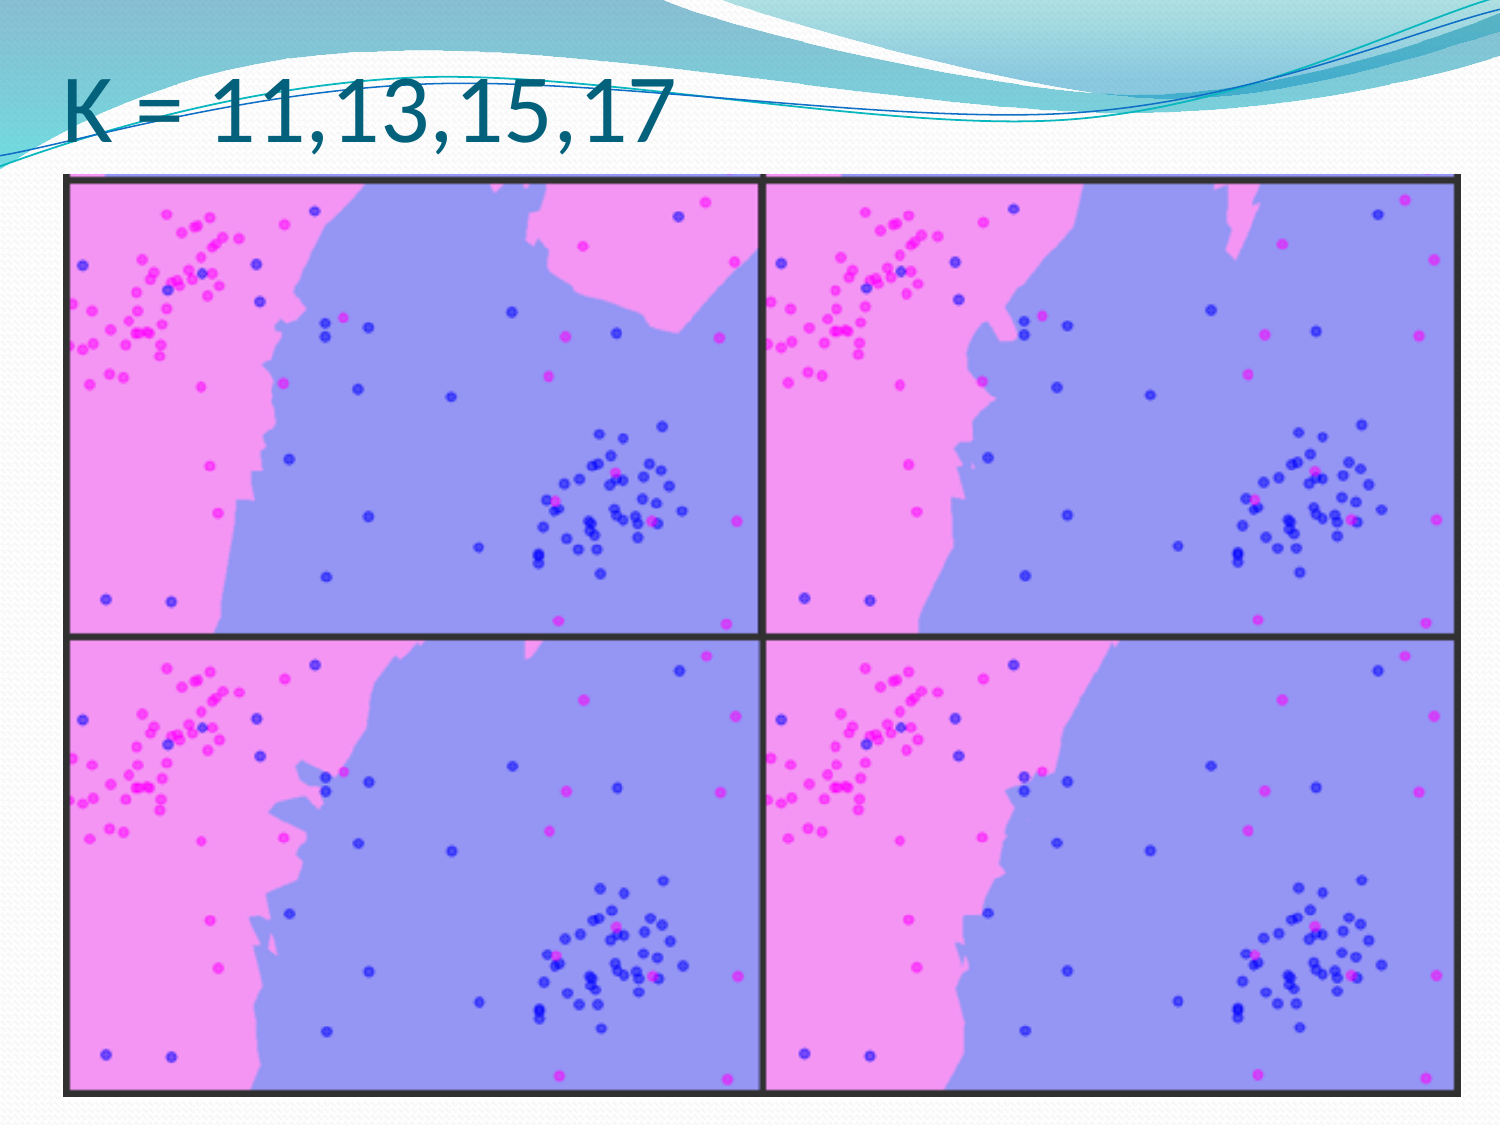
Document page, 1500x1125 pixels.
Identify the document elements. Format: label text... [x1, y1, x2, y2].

title K = 11,13,15,17 [62, 36, 1267, 163]
picture [61, 174, 1463, 1101]
